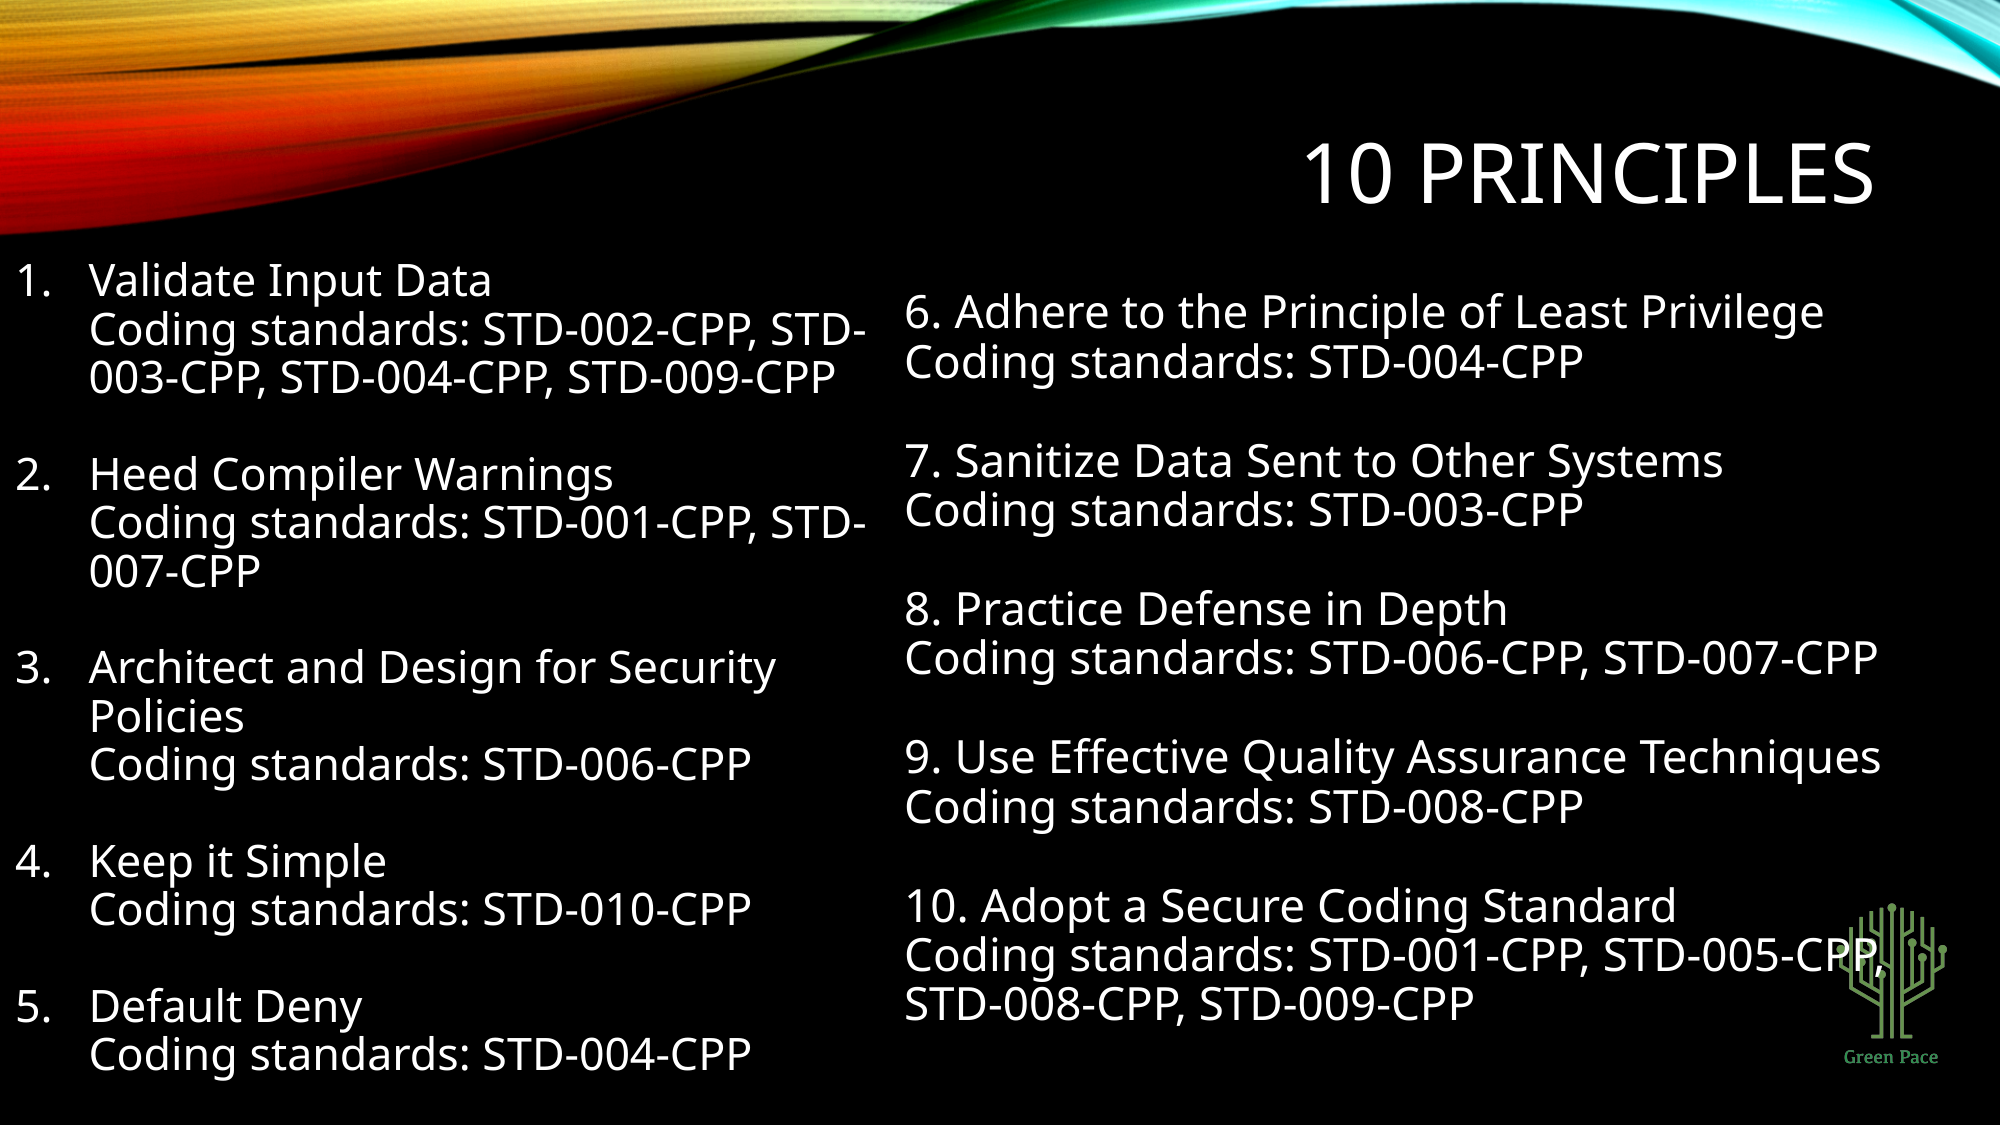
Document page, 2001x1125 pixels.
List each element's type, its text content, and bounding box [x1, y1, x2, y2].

picture [1817, 892, 1964, 1082]
picture [0, 0, 2000, 237]
text_box 6. Adhere to the Principle of Least Privilege Coding standards: STD-004-CPP 7. Sanitize Data Sent to Other Systems Coding standards: STD-003-CPP 8. Practice Defense in Depth Coding standards: STD-006-CPP, STD-007-CPP 9. Use Effective Quality Assurance Techniques Coding standards: STD-008-CPP 10. Adopt a Secure Coding Standard Coding standards: STD-001-CPP, STD-005-CPP, STD-008-CPP, STD-009-CPP [889, 281, 1919, 1125]
title 10 PRINCIPLES [479, 70, 1892, 281]
list Validate Input Data Coding standards: STD-002-CPP, STD-003-CPP, STD-004-CPP, STD-009-CPP Heed Compiler Warnings Coding standards: STD-001-CPP, STD-007-CPP Architect and Design for Security Policies Coding standards: STD-006-CPP Keep it Simple Coding standards: STD-010-CPP Default Deny Coding standards: STD-004-CPP [0, 250, 890, 1104]
